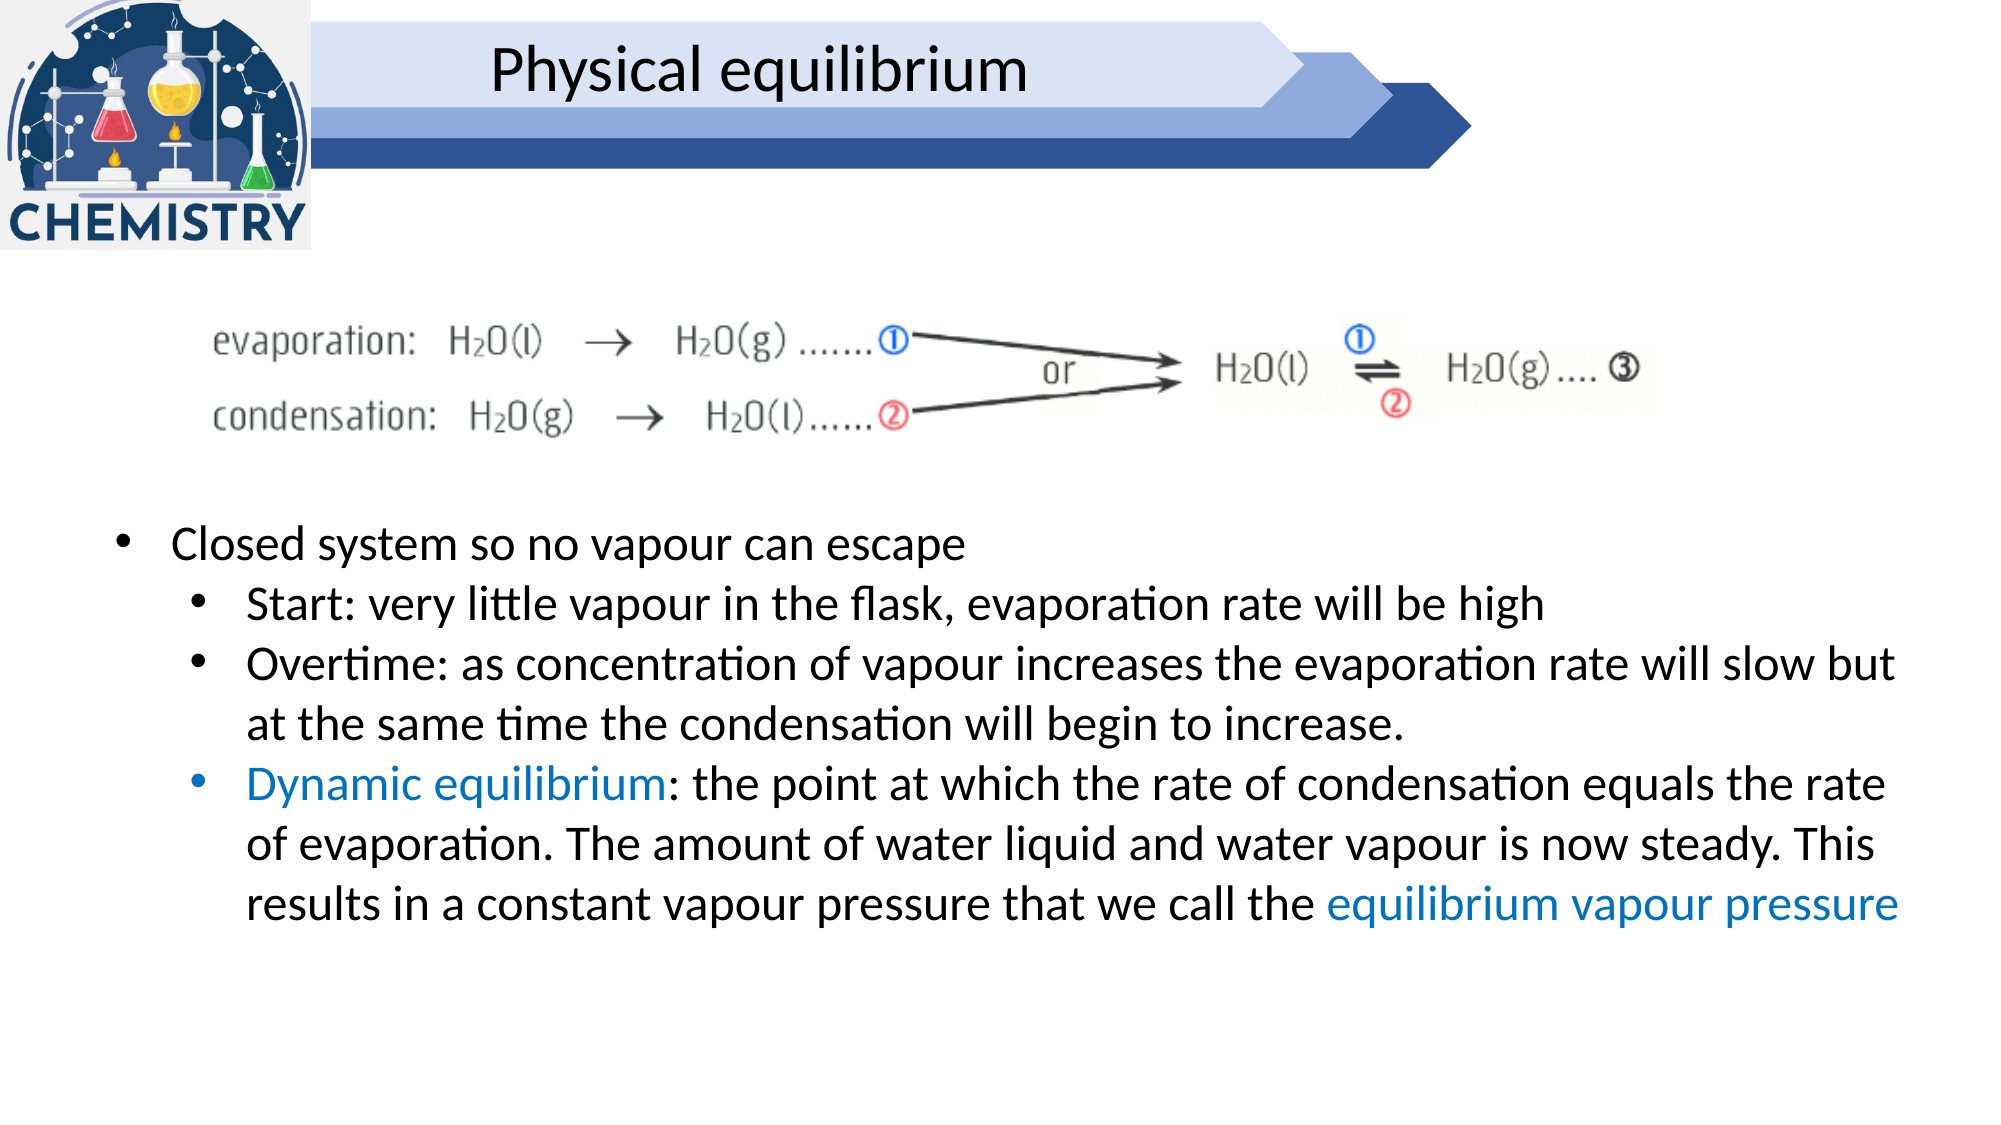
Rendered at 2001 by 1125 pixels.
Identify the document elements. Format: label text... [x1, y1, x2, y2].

text_box Physical equilibrium [311, 20, 1306, 109]
text_box [311, 81, 1474, 170]
text_box [311, 51, 1395, 140]
picture [197, 297, 1686, 458]
text_box Closed system so no vapour can escape Start: very little vapour in the flask, evaporation rate will be high Overtime: as concentration of vapour increases the evaporation rate will slow but at the same time the condensation will begin to increase. Dynamic equilibrium: the point at which the rate of condensation equals the rate of evaporation. The amount of water liquid and water vapour is now steady. This results in a constant vapour pressure that we call the equilibrium vapour pressure [99, 503, 1919, 938]
picture [0, 0, 311, 250]
